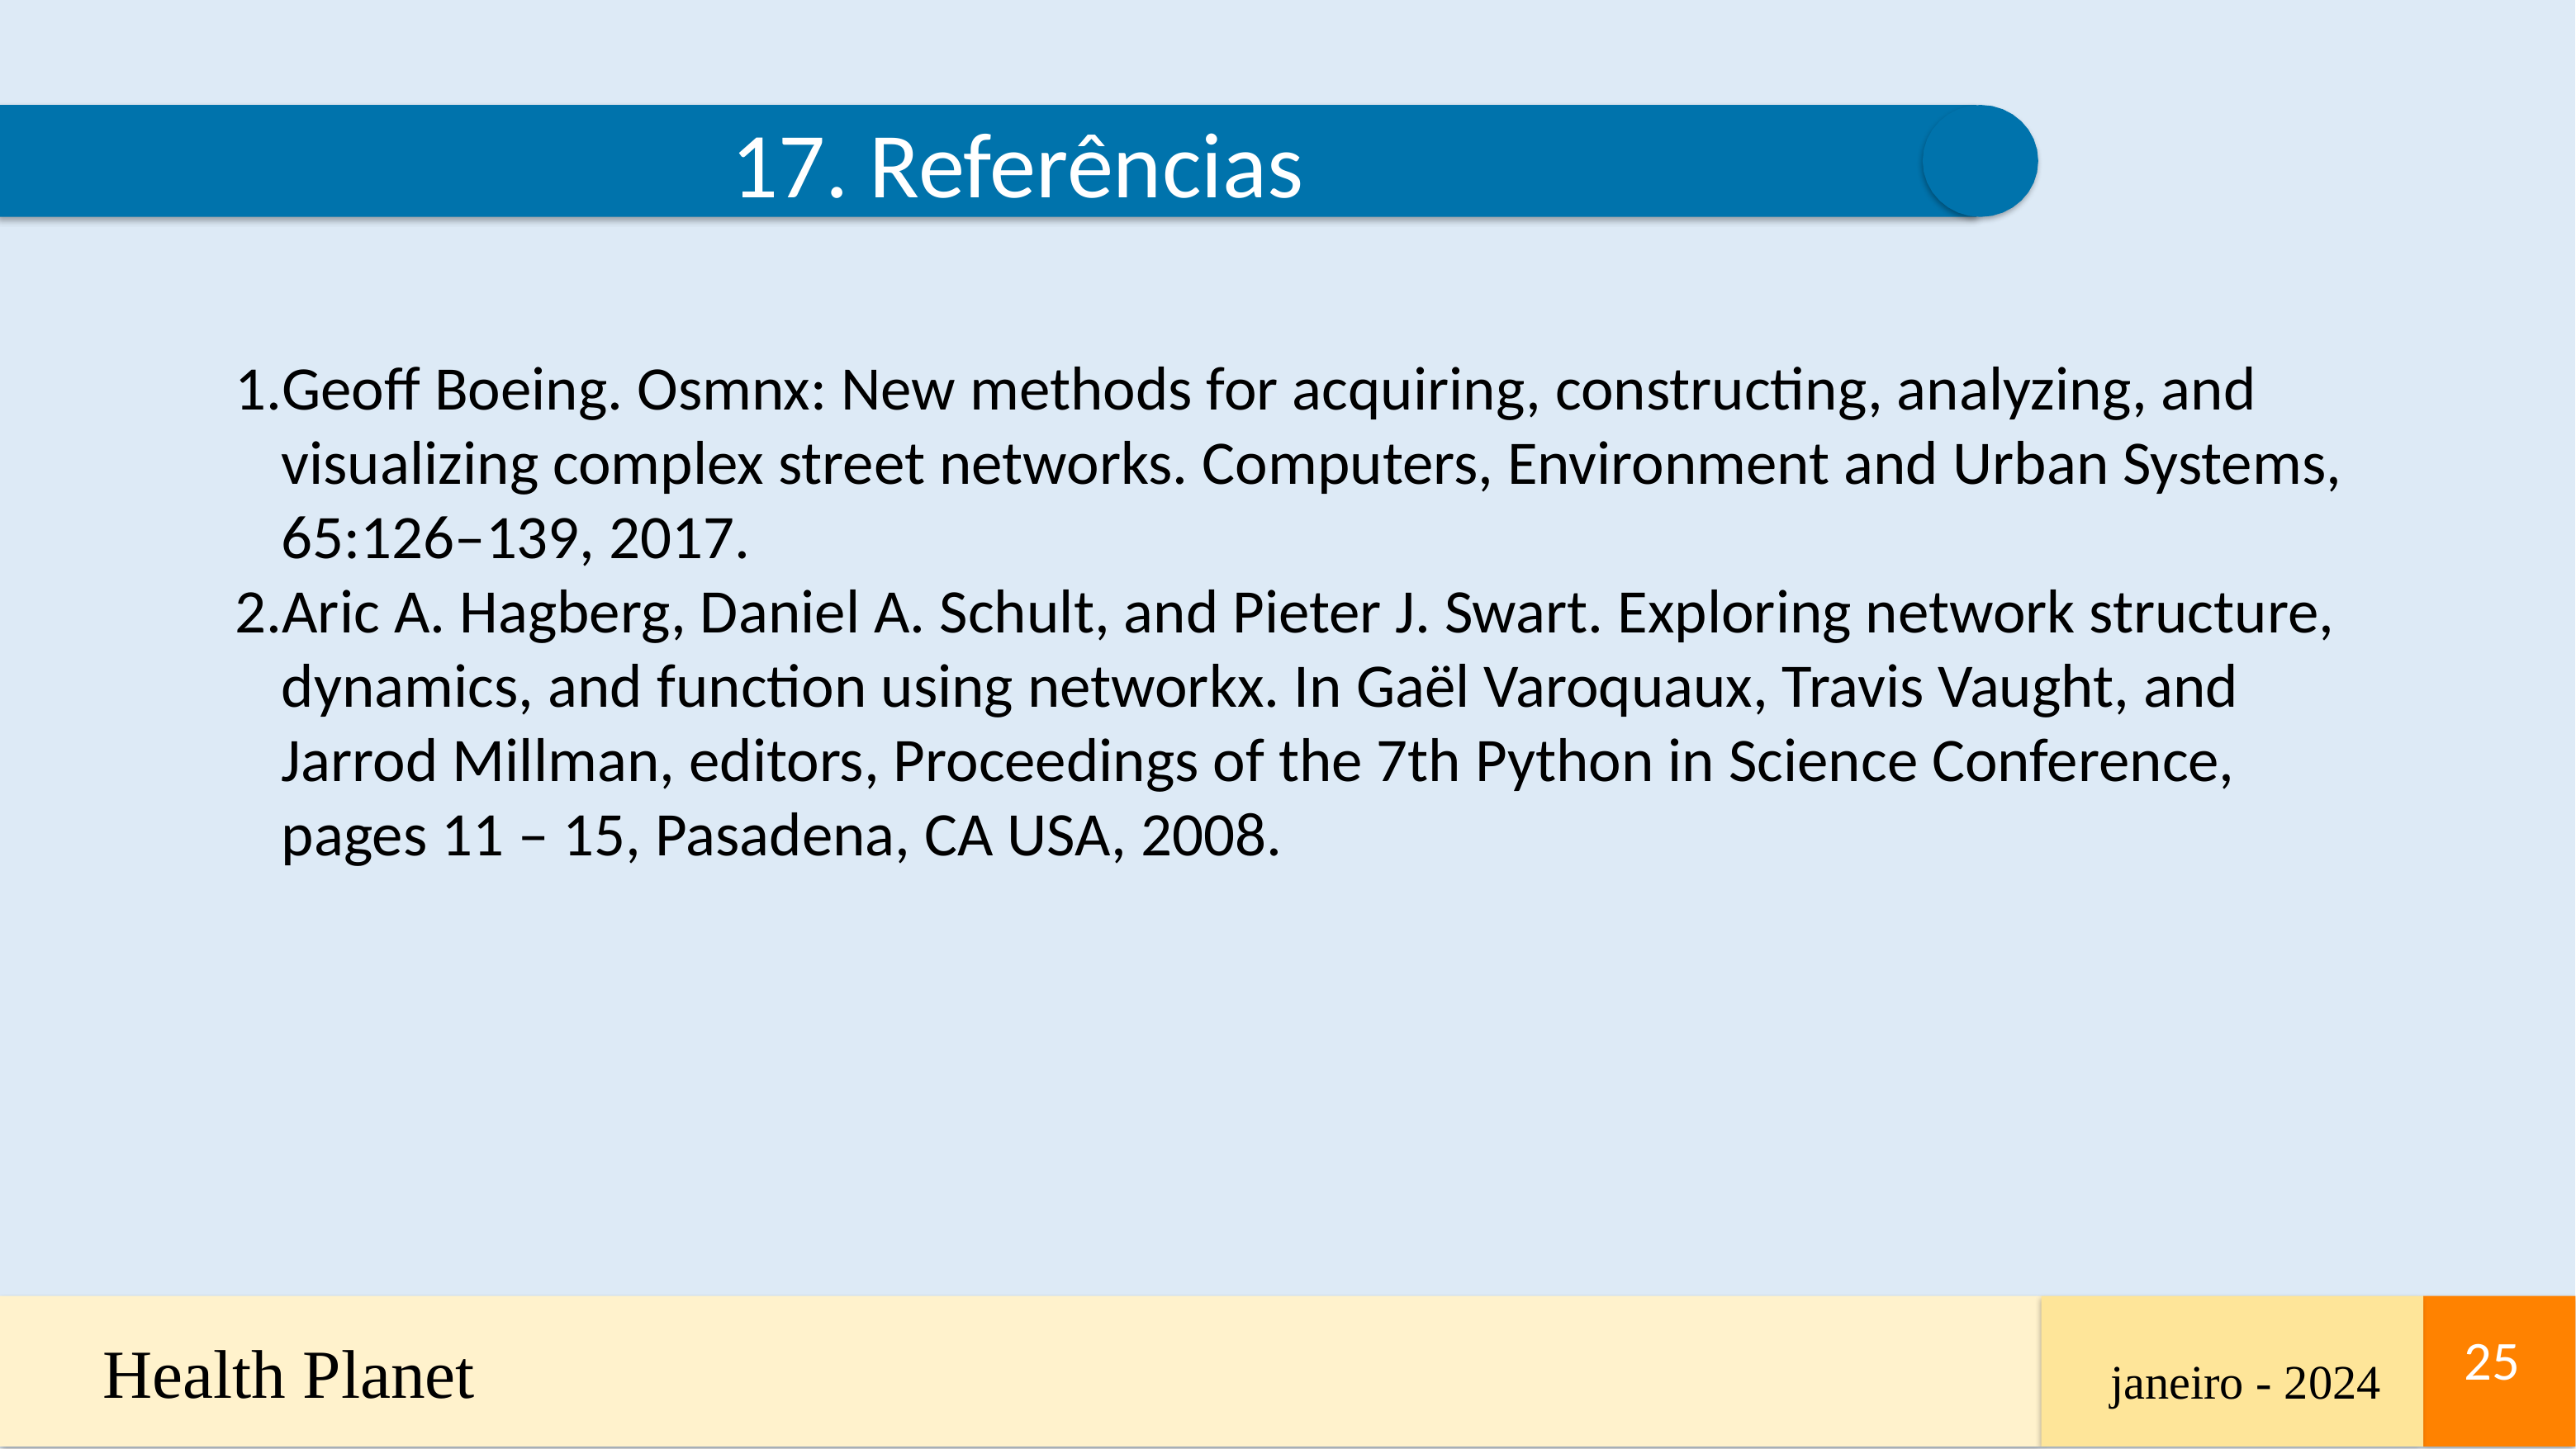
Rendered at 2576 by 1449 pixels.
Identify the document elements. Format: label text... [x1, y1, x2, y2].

text_box Geoff Boeing. Osmnx: New methods for acquiring, constructing, analyzing, and visualizing complex street networks. Computers, Environment and Urban Systems, 65:126–139, 2017. Aric A. Hagberg, Daniel A. Schult, and Pieter J. Swart. Exploring network structure, dynamics, and function using networkx. In Gaël Varoquaux, Travis Vaught, and Jarrod Millman, editors, Proceedings of the 7th Python in Science Conference, pages 11 – 15, Pasadena, CA USA, 2008. [222, 341, 2366, 874]
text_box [0, 1295, 2576, 1447]
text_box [0, 104, 2039, 218]
